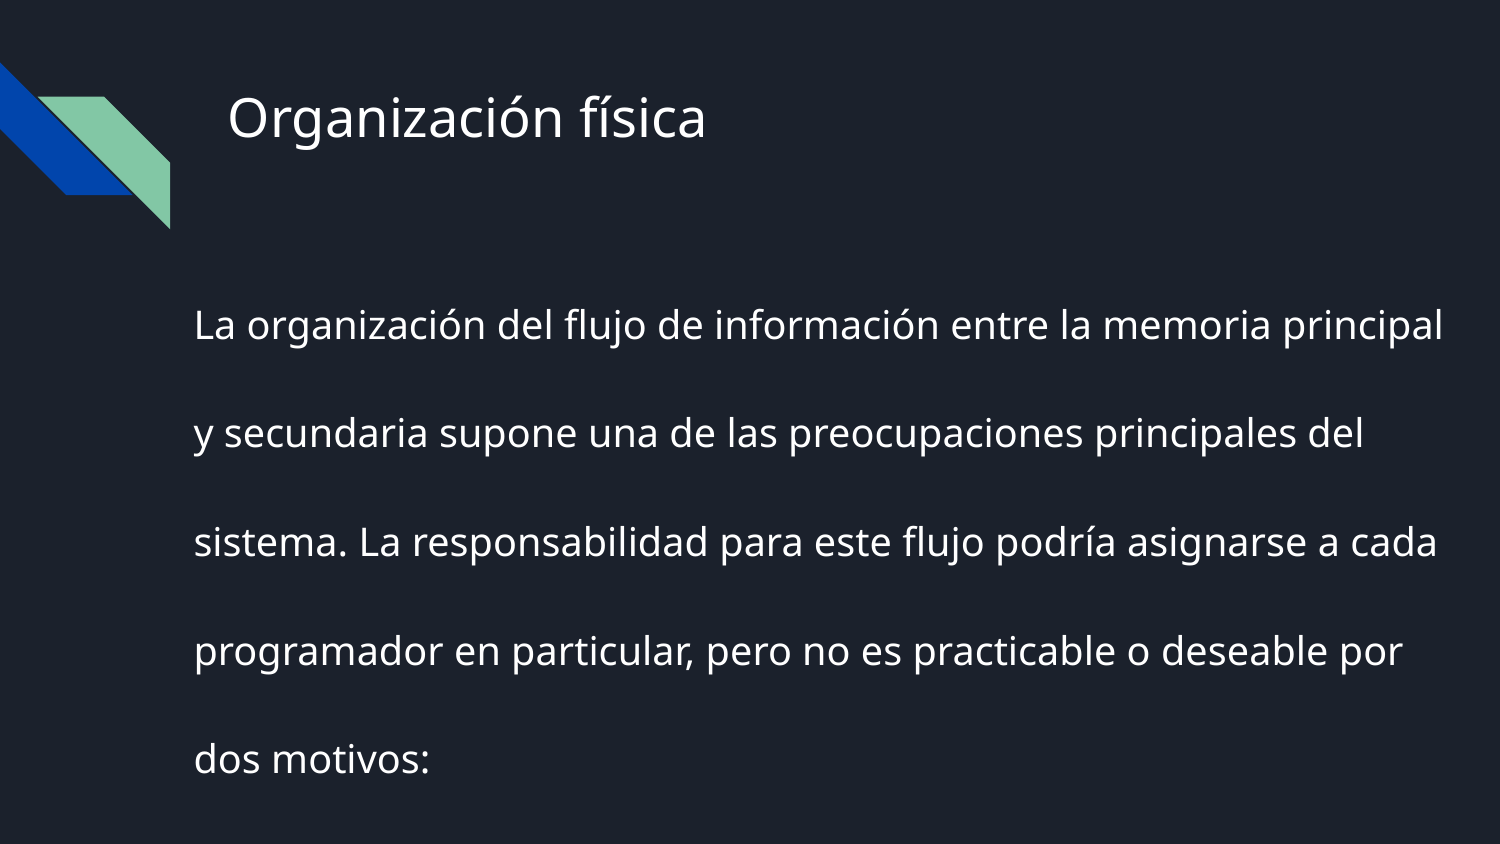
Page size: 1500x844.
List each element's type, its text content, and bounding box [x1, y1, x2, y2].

list La organización del flujo de información entre la memoria principal y secundaria supone una de las preocupaciones principales del sistema. La responsabilidad para este flujo podría asignarse a cada programador en particular, pero no es practicable o deseable por dos motivos: [178, 227, 1484, 829]
title Organización física [212, 64, 1368, 215]
